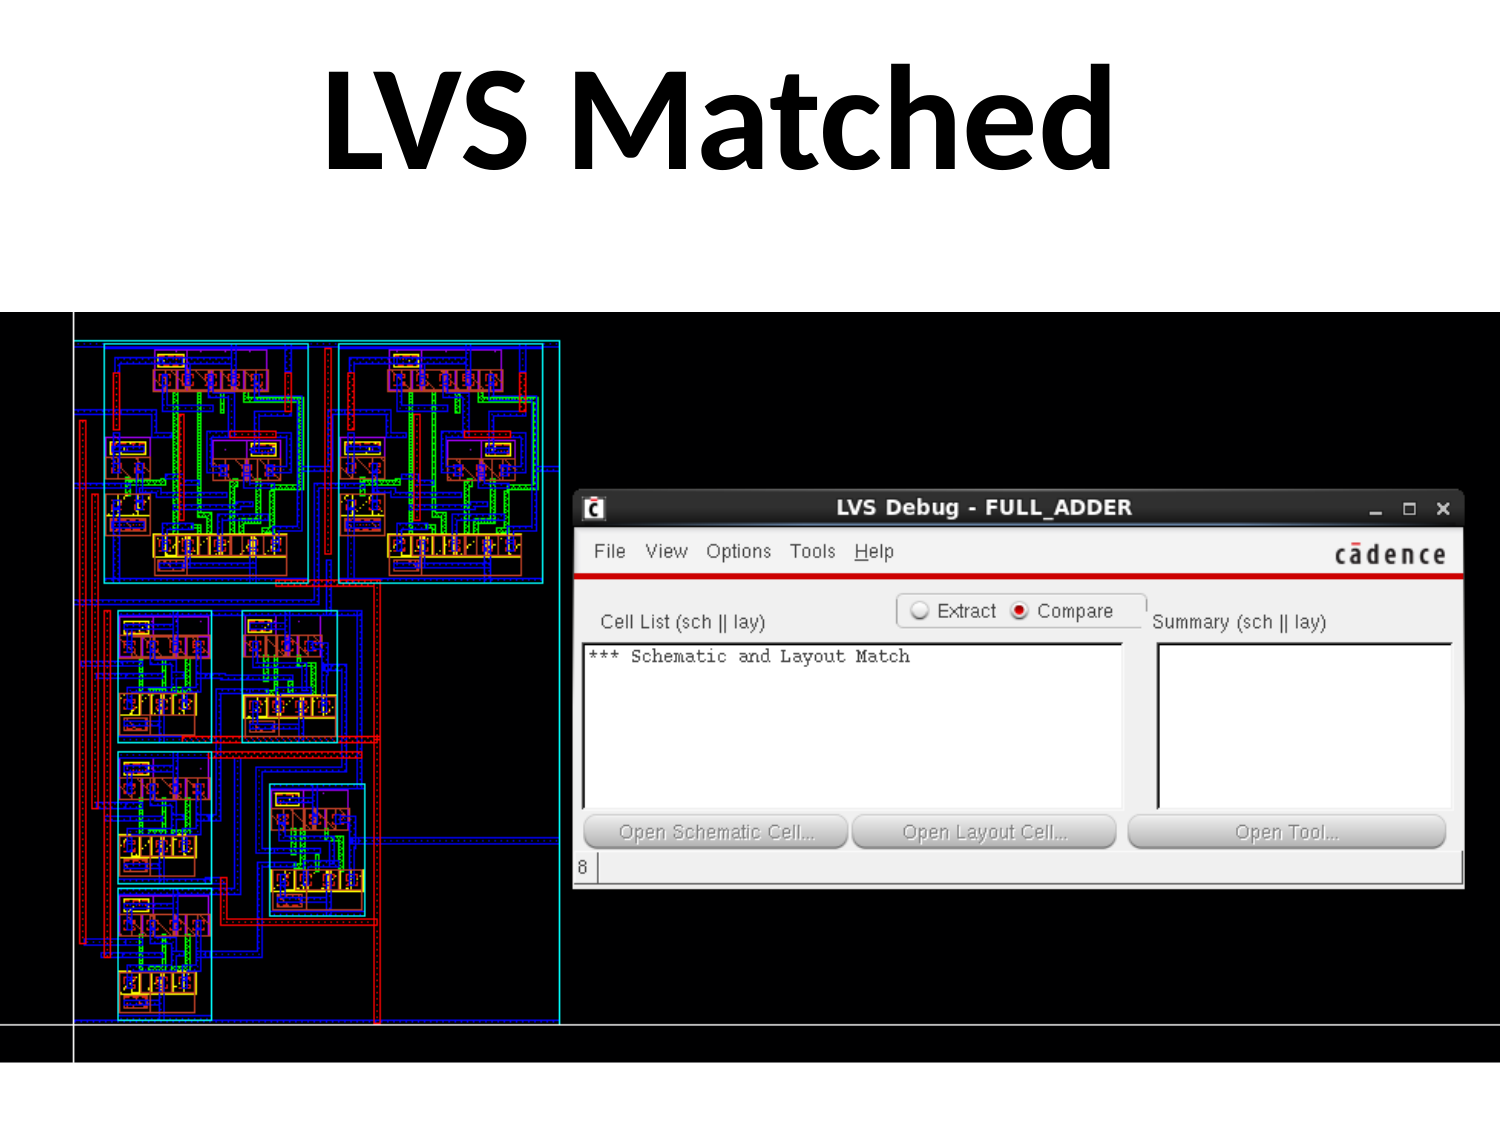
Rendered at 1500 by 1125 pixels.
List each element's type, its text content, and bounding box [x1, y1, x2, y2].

text_box LVS Matched [37, 12, 1438, 208]
picture [0, 312, 1500, 1063]
